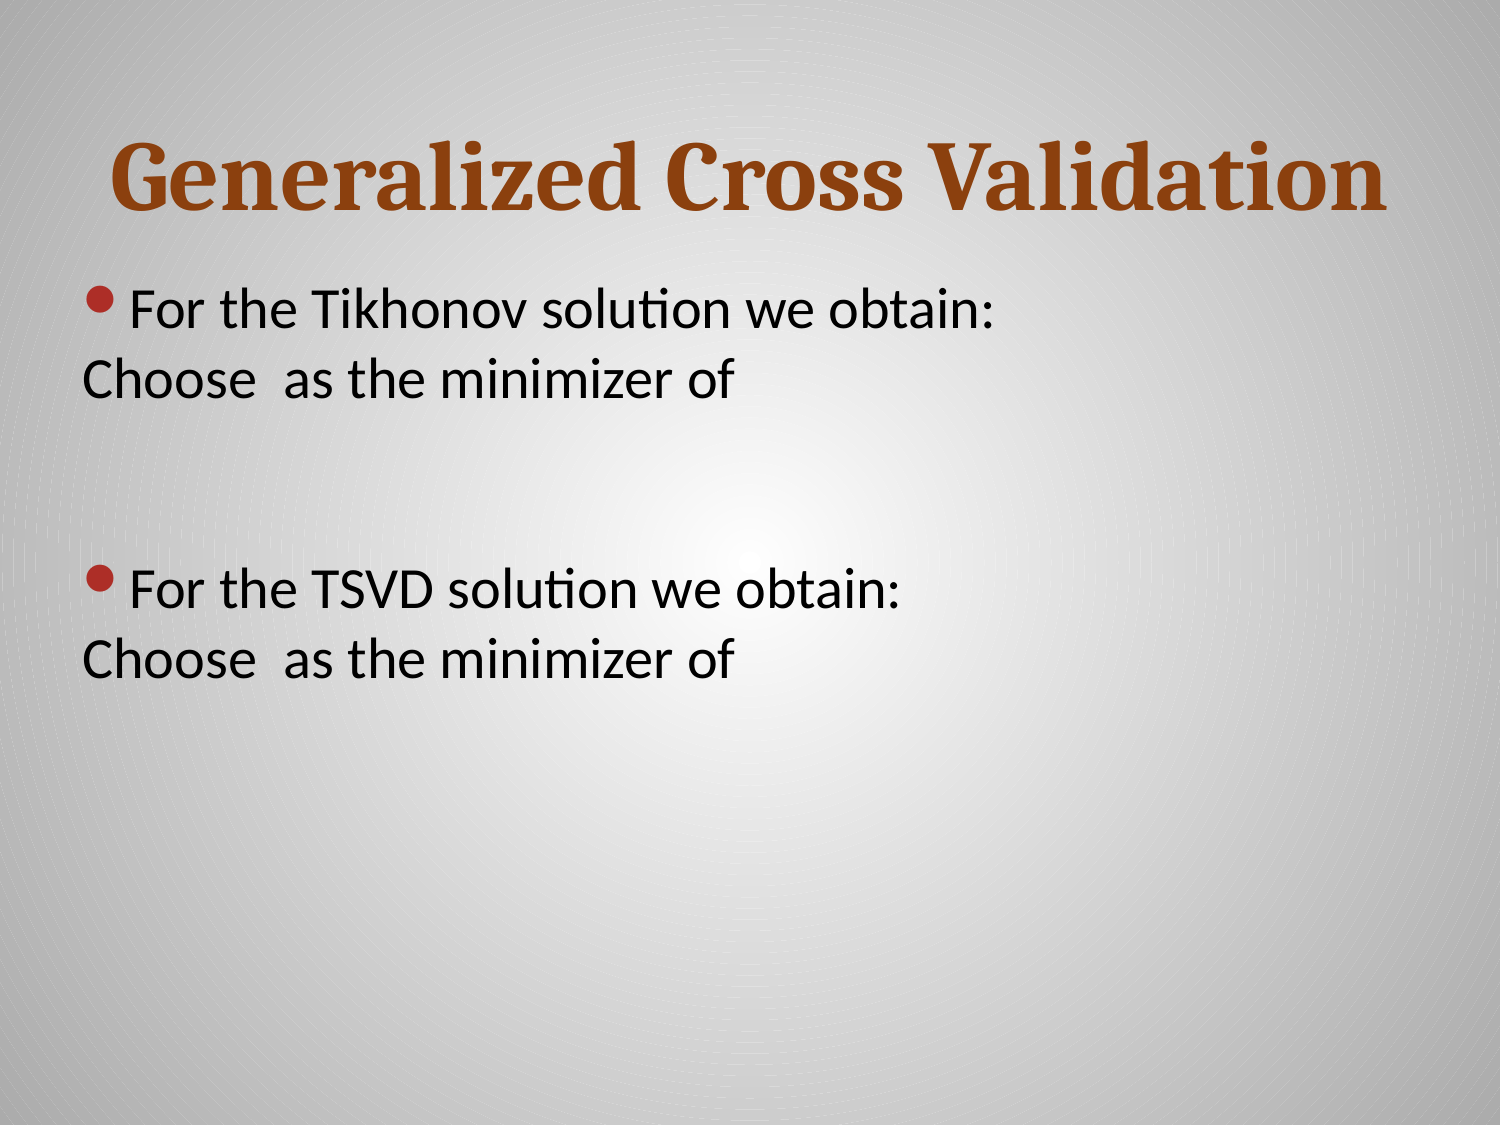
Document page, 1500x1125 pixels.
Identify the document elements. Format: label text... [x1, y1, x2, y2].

title Generalized Cross Validation [75, 50, 1425, 238]
